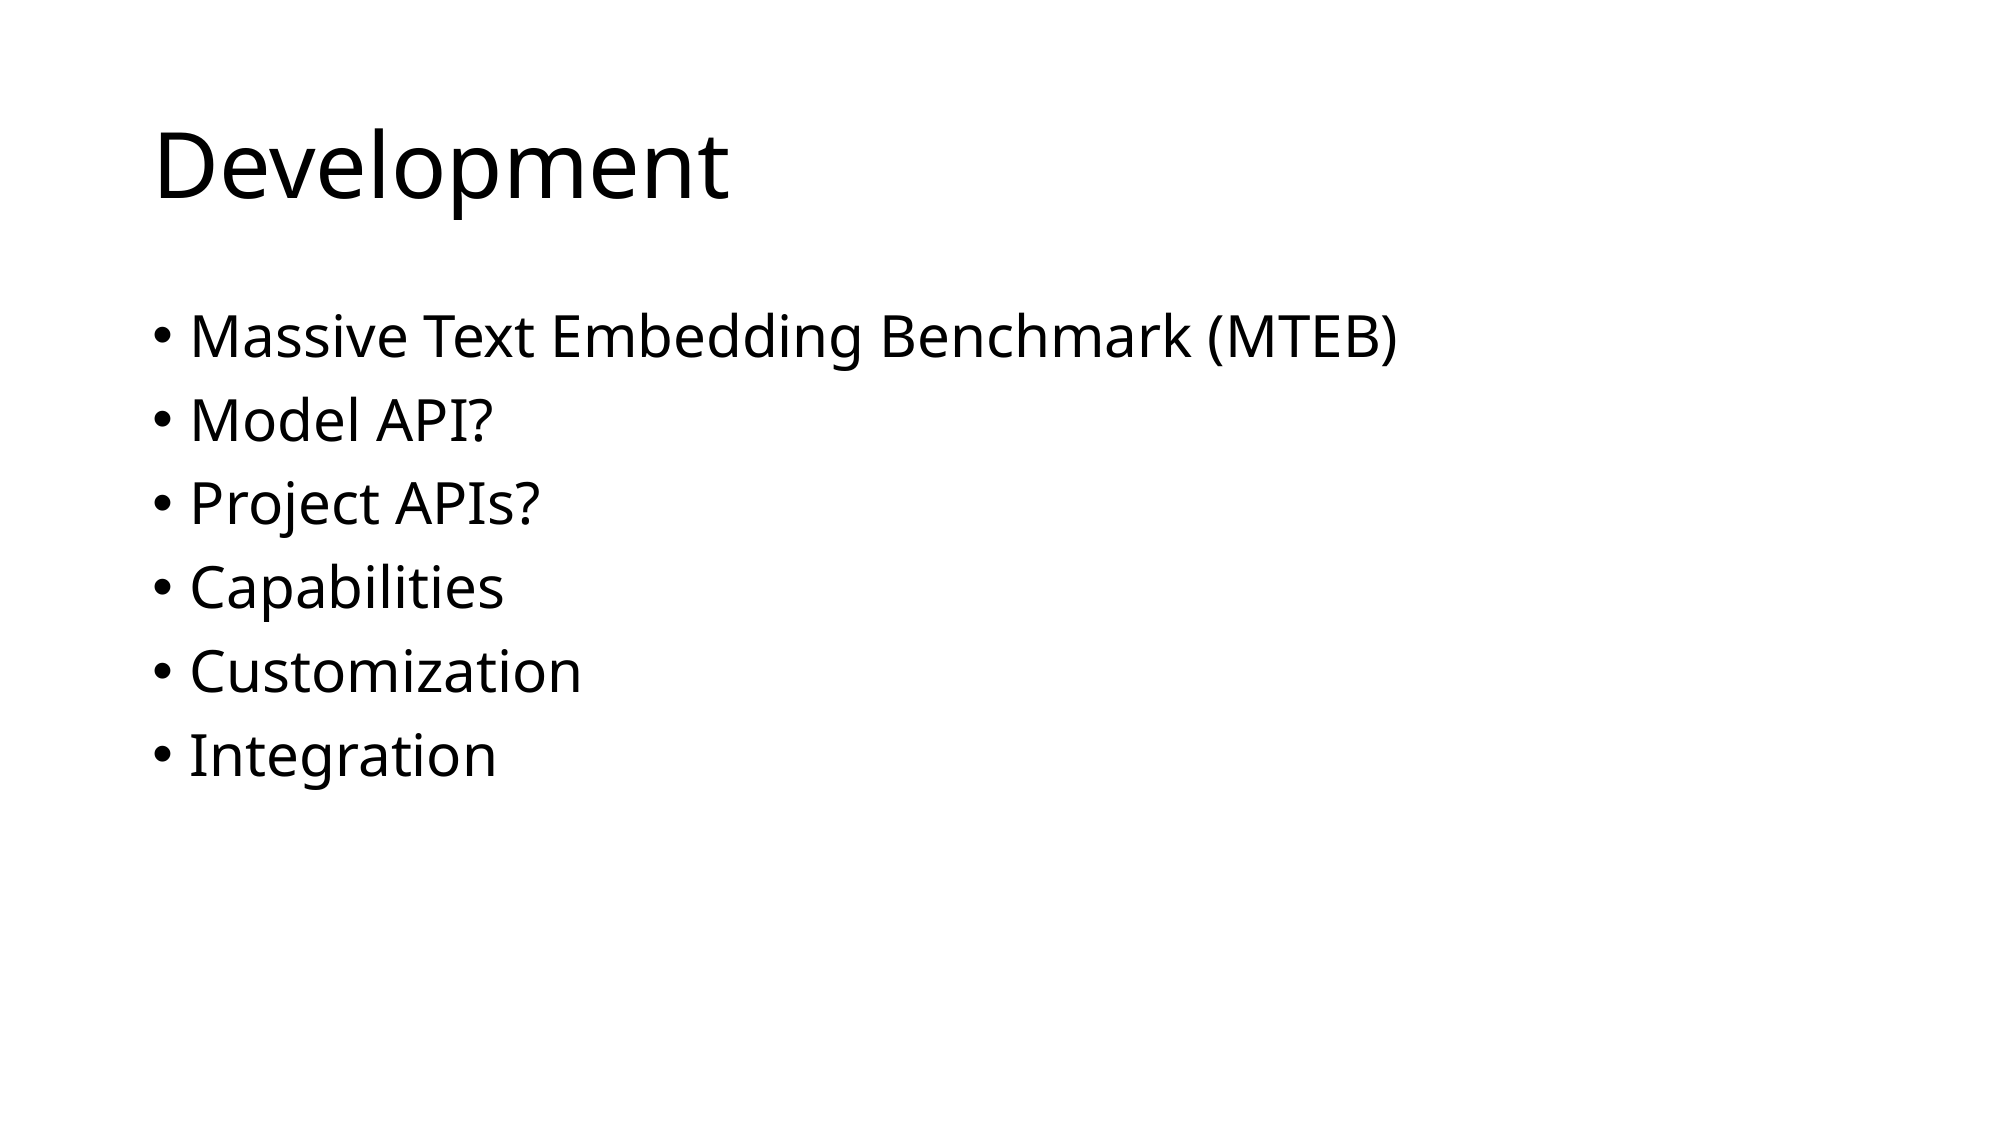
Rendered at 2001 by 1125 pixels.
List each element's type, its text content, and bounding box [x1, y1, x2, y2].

title Development [137, 59, 1863, 278]
list Massive Text Embedding Benchmark (MTEB) Model API? Project APIs? Capabilities Customization Integration [137, 299, 1863, 1014]
